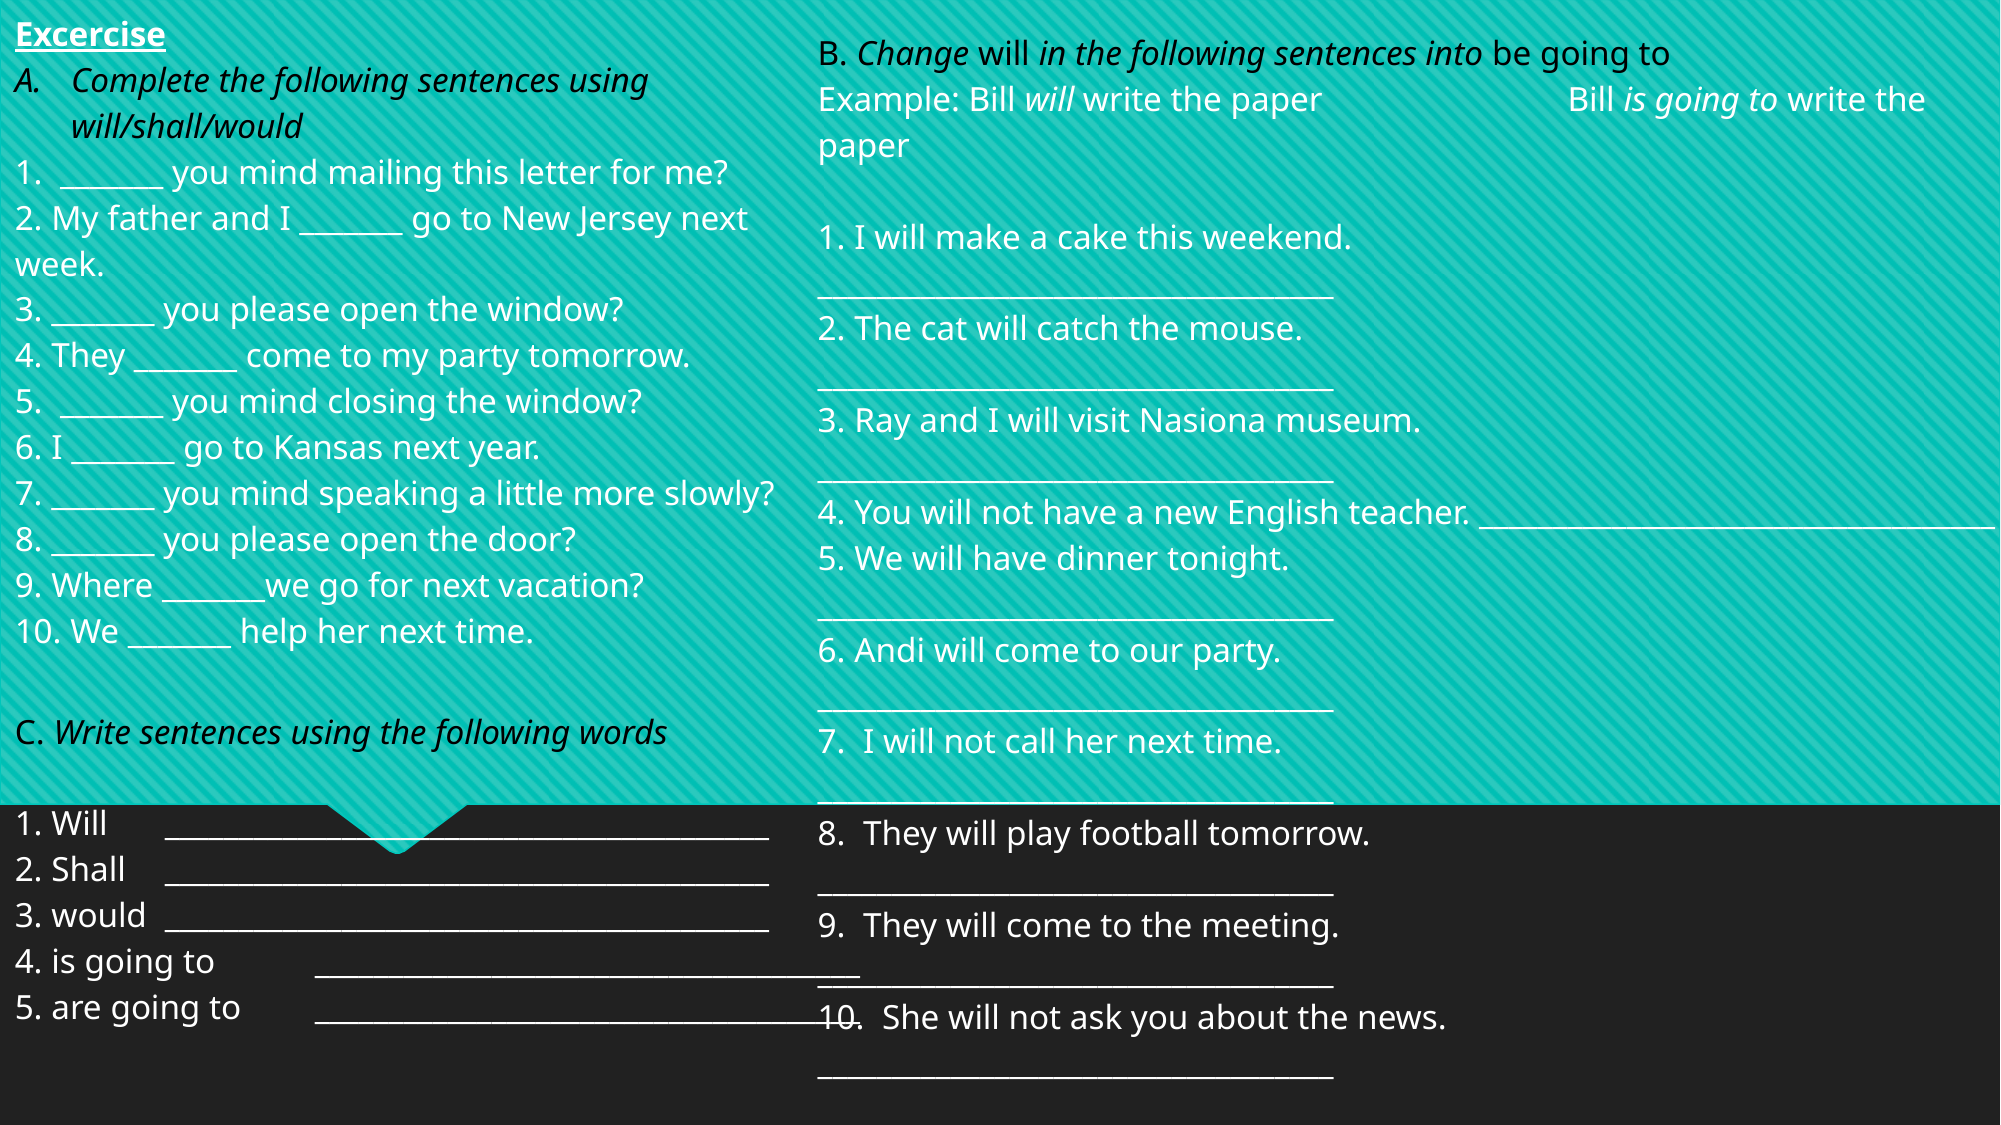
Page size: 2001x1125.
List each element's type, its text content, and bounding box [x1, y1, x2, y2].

text_box B. Change will in the following sentences into be going to Example: Bill will write the paper Bill is going to write the paper 1. I will make a cake this weekend. ___________________________________ 2. The cat will catch the mouse. ___________________________________ 3. Ray and I will visit Nasiona museum. ___________________________________ 4. You will not have a new English teacher. ___________________________________ 5. We will have dinner tonight. ___________________________________ 6. Andi will come to our party. ___________________________________ 7. I will not call her next time. ___________________________________ 8. They will play football tomorrow. ___________________________________ 9. They will come to the meeting. ___________________________________ 10. She will not ask you about the news. ___________________________________ [802, 18, 2000, 1125]
text_box C. Write sentences using the following words 1. Will _________________________________________ 2. Shall _________________________________________ 3. would _________________________________________ 4. is going to _____________________________________ 5. are going to _____________________________________ [0, 697, 974, 1034]
text_box Excercise Complete the following sentences using will/shall/would 1. _______ you mind mailing this letter for me? 2. My father and I _______ go to New Jersey next week. 3. _______ you please open the window? 4. They _______ come to my party tomorrow. 5. _______ you mind closing the window? 6. I _______ go to Kansas next year. 7. _______ you mind speaking a little more slowly? 8. _______ you please open the door? 9. Where _______we go for next vacation? 10. We _______ help her next time. [0, 0, 833, 658]
